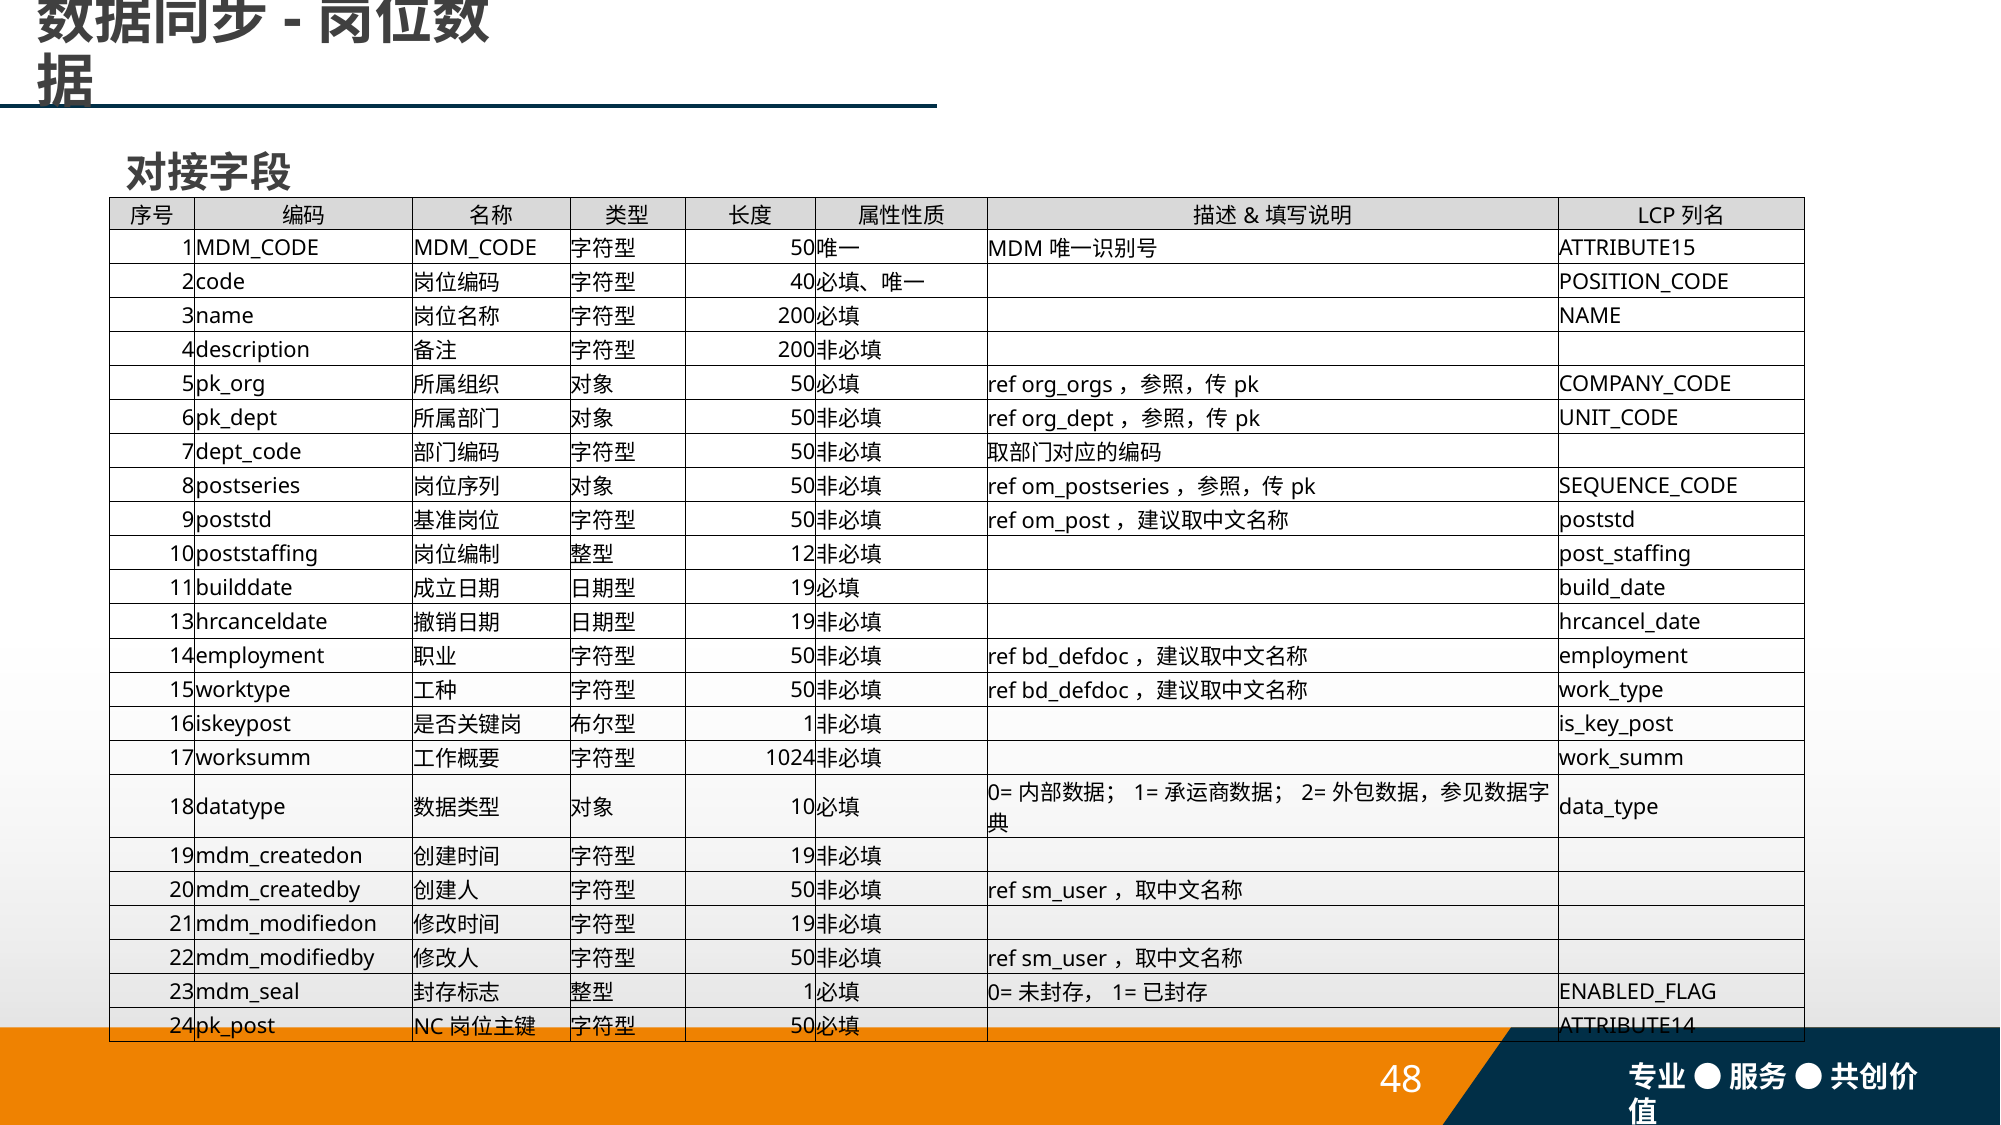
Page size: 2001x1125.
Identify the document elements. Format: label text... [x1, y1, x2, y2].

table_cell pk_dept [195, 400, 412, 433]
table_cell 5 [110, 366, 194, 399]
table_cell 19 [686, 604, 815, 638]
table_cell MDM_CODE [413, 230, 570, 263]
table_cell [988, 298, 1558, 331]
table_cell 整型 [571, 974, 685, 1007]
table_cell 必填 [816, 974, 987, 1007]
table_cell 17 [110, 741, 194, 774]
table_cell data_type [1559, 775, 1804, 837]
table_cell 字符型 [571, 298, 685, 331]
table_cell 字符型 [571, 940, 685, 973]
table_cell 50 [686, 940, 815, 973]
table_cell 1024 [686, 741, 815, 774]
table_cell 撤销日期 [413, 604, 570, 638]
table_cell 字符型 [571, 502, 685, 535]
table_cell 字符型 [571, 673, 685, 706]
table_cell is_key_post [1559, 707, 1804, 740]
table_cell ref sm_user，取中文名称 [988, 940, 1558, 973]
table_cell 日期型 [571, 604, 685, 638]
table_cell POSITION_CODE [1559, 264, 1804, 297]
table_cell poststd [1559, 502, 1804, 535]
table_cell 必填、唯一 [816, 264, 987, 297]
table_cell poststd [195, 502, 412, 535]
table_cell 对象 [571, 400, 685, 433]
table_cell pk_post [195, 1008, 412, 1041]
table_cell 必填 [816, 775, 987, 837]
table_cell 50 [686, 673, 815, 706]
table_cell 修改时间 [413, 906, 570, 939]
table_header 名称 [413, 198, 570, 229]
table_cell MDM_CODE [195, 230, 412, 263]
table_cell worksumm [195, 741, 412, 774]
table_cell UNIT_CODE [1559, 400, 1804, 433]
table_cell [1559, 434, 1804, 467]
table_cell 所属组织 [413, 366, 570, 399]
table_cell NC岗位主键 [413, 1008, 570, 1041]
table_cell 50 [686, 434, 815, 467]
table_cell postseries [195, 468, 412, 501]
table_cell mdm_createdby [195, 872, 412, 905]
table_cell MDM唯一识别号 [988, 230, 1558, 263]
table_cell [1559, 940, 1804, 973]
table_cell 非必填 [816, 906, 987, 939]
table_cell ref org_orgs，参照，传pk [988, 366, 1558, 399]
table_cell 工种 [413, 673, 570, 706]
table_cell COMPANY_CODE [1559, 366, 1804, 399]
table_cell 4 [110, 332, 194, 365]
table_cell 非必填 [816, 434, 987, 467]
table_cell 必填 [816, 366, 987, 399]
table_cell 50 [686, 366, 815, 399]
table_cell 50 [686, 639, 815, 672]
table_cell [988, 741, 1558, 774]
table_header LCP列名 [1559, 198, 1804, 229]
table_cell 必填 [816, 298, 987, 331]
table_cell 唯一 [816, 230, 987, 263]
table_cell [988, 707, 1558, 740]
table_cell 封存标志 [413, 974, 570, 1007]
table_cell ref bd_defdoc，建议取中文名称 [988, 673, 1558, 706]
table_cell 创建人 [413, 872, 570, 905]
table_header 编码 [195, 198, 412, 229]
table_cell ENABLED_FLAG [1559, 974, 1804, 1007]
table_cell ref bd_defdoc，建议取中文名称 [988, 639, 1558, 672]
table_cell 非必填 [816, 332, 987, 365]
table_cell 200 [686, 298, 815, 331]
table_header 序号 [110, 198, 194, 229]
table_cell 备注 [413, 332, 570, 365]
table_cell 1 [686, 974, 815, 1007]
table_cell iskeypost [195, 707, 412, 740]
table_cell 8 [110, 468, 194, 501]
table_cell 50 [686, 872, 815, 905]
table_cell 非必填 [816, 604, 987, 638]
table_cell 部门编码 [413, 434, 570, 467]
table_cell 16 [110, 707, 194, 740]
table_cell mdm_seal [195, 974, 412, 1007]
table_cell hrcanceldate [195, 604, 412, 638]
table_cell 成立日期 [413, 570, 570, 603]
table_cell 10 [686, 775, 815, 837]
table_cell 6 [110, 400, 194, 433]
table_cell 非必填 [816, 940, 987, 973]
table_cell 对象 [571, 468, 685, 501]
table_cell 非必填 [816, 400, 987, 433]
table_cell work_type [1559, 673, 1804, 706]
table_cell 非必填 [816, 707, 987, 740]
picture [65, 104, 90, 108]
table_cell builddate [195, 570, 412, 603]
table_cell 字符型 [571, 1008, 685, 1041]
table_cell 19 [686, 838, 815, 871]
table_cell 19 [110, 838, 194, 871]
table_cell 字符型 [571, 264, 685, 297]
table_cell 字符型 [571, 639, 685, 672]
table_cell 50 [686, 400, 815, 433]
table_cell 布尔型 [571, 707, 685, 740]
subtitle 对接字段 [110, 123, 1410, 197]
table_cell ref om_post，建议取中文名称 [988, 502, 1558, 535]
table_cell ref sm_user，取中文名称 [988, 872, 1558, 905]
table_cell 18 [110, 775, 194, 837]
table_cell 非必填 [816, 502, 987, 535]
table_cell 数据类型 [413, 775, 570, 837]
table_cell employment [195, 639, 412, 672]
table_cell 0=未封存，1=已封存 [988, 974, 1558, 1007]
table_cell 14 [110, 639, 194, 672]
table_cell dept_code [195, 434, 412, 467]
table_cell [1559, 332, 1804, 365]
table_cell [988, 332, 1558, 365]
table_cell [988, 906, 1558, 939]
table_cell 岗位序列 [413, 468, 570, 501]
table_header 属性性质 [816, 198, 987, 229]
table_cell 岗位编制 [413, 536, 570, 569]
table_cell 字符型 [571, 872, 685, 905]
table_cell 7 [110, 434, 194, 467]
table_cell datatype [195, 775, 412, 837]
table_cell 10 [110, 536, 194, 569]
table_cell [988, 570, 1558, 603]
table_cell 19 [686, 906, 815, 939]
table_cell 整型 [571, 536, 685, 569]
table_cell 23 [110, 974, 194, 1007]
table_cell [1559, 872, 1804, 905]
table_cell [988, 838, 1558, 871]
table_cell 19 [686, 570, 815, 603]
table_cell 日期型 [571, 570, 685, 603]
table_cell 11 [110, 570, 194, 603]
table_cell description [195, 332, 412, 365]
table_cell 22 [110, 940, 194, 973]
table_cell 所属部门 [413, 400, 570, 433]
table_cell pk_org [195, 366, 412, 399]
table_cell 非必填 [816, 468, 987, 501]
table_cell NAME [1559, 298, 1804, 331]
table_cell 是否关键岗 [413, 707, 570, 740]
table_cell name [195, 298, 412, 331]
table_cell [988, 536, 1558, 569]
table_cell 基准岗位 [413, 502, 570, 535]
table_cell 对象 [571, 775, 685, 837]
table_cell 0=内部数据；1=承运商数据；2=外包数据，参见数据字典 [988, 775, 1558, 837]
table_cell 字符型 [571, 434, 685, 467]
table_cell employment [1559, 639, 1804, 672]
table_cell 必填 [816, 570, 987, 603]
table_header 描述&填写说明 [988, 198, 1558, 229]
table_cell 岗位编码 [413, 264, 570, 297]
table_cell 50 [686, 502, 815, 535]
table_cell 1 [110, 230, 194, 263]
table_cell ref org_dept，参照，传pk [988, 400, 1558, 433]
table_cell mdm_createdon [195, 838, 412, 871]
table_cell 24 [110, 1008, 194, 1041]
table_cell 字符型 [571, 741, 685, 774]
table_cell 岗位名称 [413, 298, 570, 331]
table_cell 21 [110, 906, 194, 939]
table_cell hrcancel_date [1559, 604, 1804, 638]
table_cell 50 [686, 1008, 815, 1041]
table_cell mdm_modifiedon [195, 906, 412, 939]
table_cell 非必填 [816, 639, 987, 672]
table_cell 1 [686, 707, 815, 740]
table_cell 15 [110, 673, 194, 706]
table_cell 对象 [571, 366, 685, 399]
title 数据同步-岗位数据 [23, 13, 543, 90]
table_cell 非必填 [816, 838, 987, 871]
table_cell ATTRIBUTE15 [1559, 230, 1804, 263]
table_cell 200 [686, 332, 815, 365]
table_cell worktype [195, 673, 412, 706]
table_cell 12 [686, 536, 815, 569]
table_cell 50 [686, 468, 815, 501]
table_cell 非必填 [816, 536, 987, 569]
table_header 类型 [571, 198, 685, 229]
table_cell [988, 604, 1558, 638]
table_cell 40 [686, 264, 815, 297]
table_cell work_summ [1559, 741, 1804, 774]
table_cell 2 [110, 264, 194, 297]
table_cell 必填 [816, 1008, 987, 1041]
table_cell 20 [110, 872, 194, 905]
table_cell 50 [686, 230, 815, 263]
table_cell 职业 [413, 639, 570, 672]
table_cell 13 [110, 604, 194, 638]
table_cell 字符型 [571, 332, 685, 365]
table_cell 创建时间 [413, 838, 570, 871]
table_cell [1559, 906, 1804, 939]
table_cell 工作概要 [413, 741, 570, 774]
table_cell 修改人 [413, 940, 570, 973]
table_cell 字符型 [571, 838, 685, 871]
table_cell code [195, 264, 412, 297]
table_cell 非必填 [816, 673, 987, 706]
table_cell poststaffing [195, 536, 412, 569]
table_header 长度 [686, 198, 815, 229]
table_cell SEQUENCE_CODE [1559, 468, 1804, 501]
table_cell 3 [110, 298, 194, 331]
table_cell 非必填 [816, 872, 987, 905]
table_cell 字符型 [571, 230, 685, 263]
table_cell ATTRIBUTE14 [1559, 1008, 1804, 1041]
table_cell [1559, 838, 1804, 871]
table_cell 非必填 [816, 741, 987, 774]
table_cell [988, 264, 1558, 297]
table_cell 字符型 [571, 906, 685, 939]
table_cell [988, 1008, 1558, 1041]
table_cell 9 [110, 502, 194, 535]
table_cell post_staffing [1559, 536, 1804, 569]
table_cell ref om_postseries，参照，传pk [988, 468, 1558, 501]
table_cell 取部门对应的编码 [988, 434, 1558, 467]
table_cell build_date [1559, 570, 1804, 603]
table_cell mdm_modifiedby [195, 940, 412, 973]
